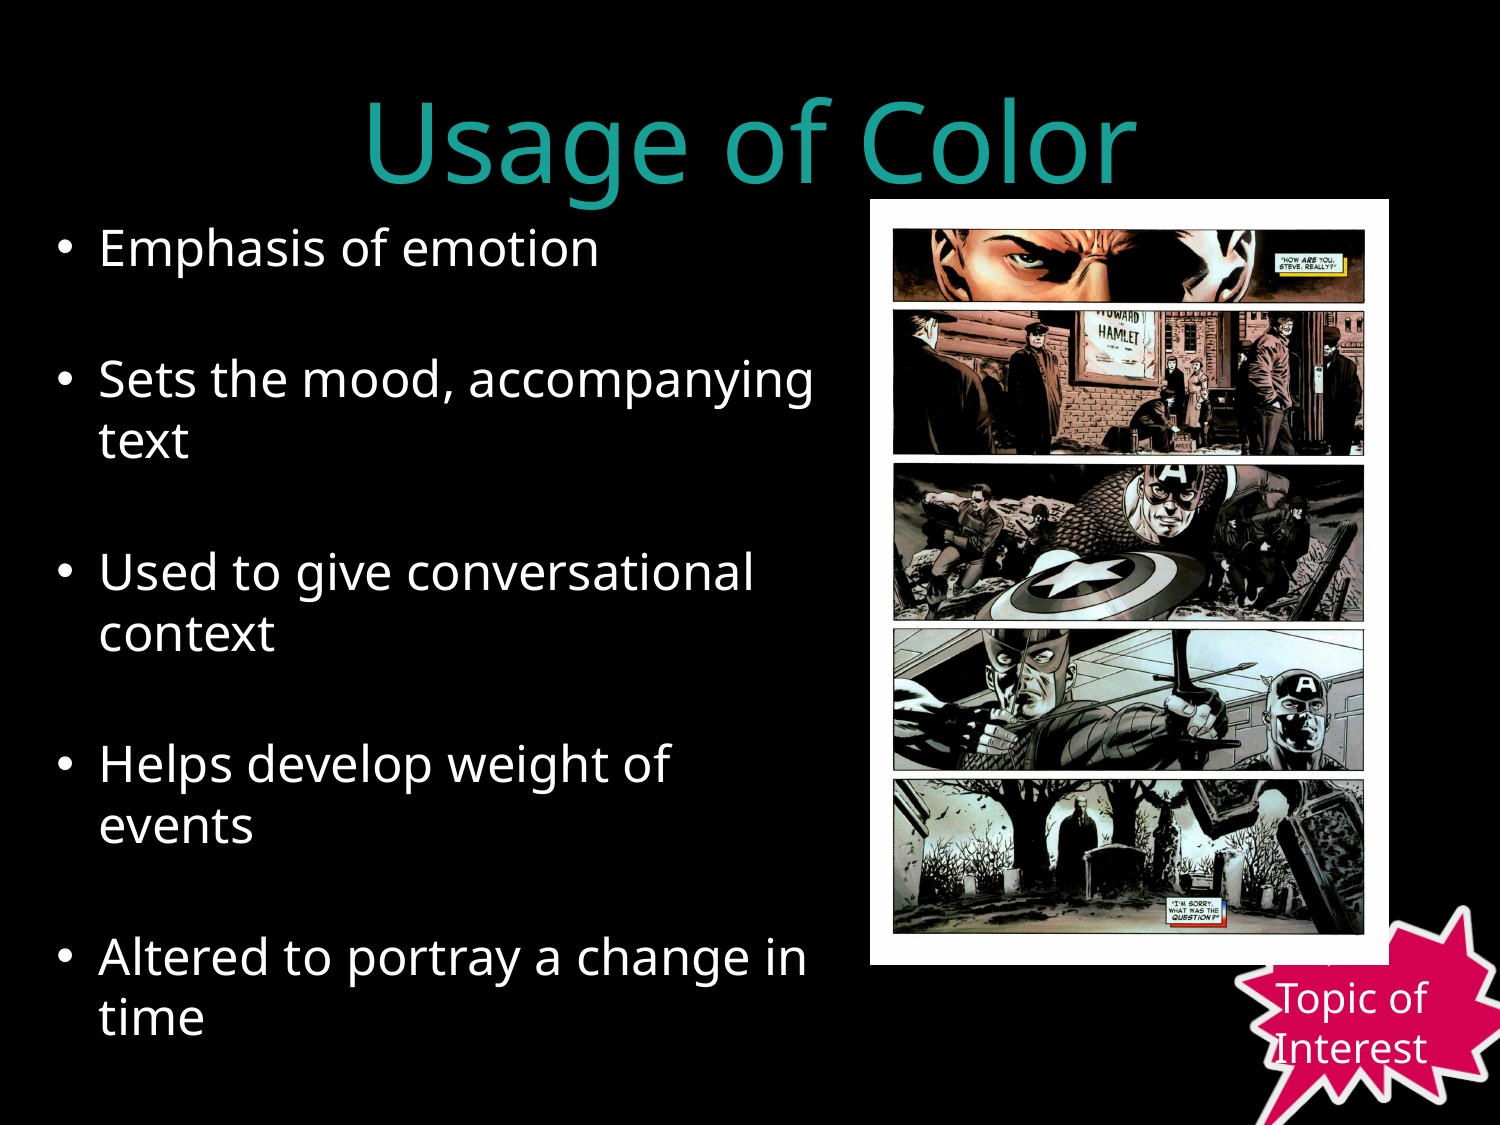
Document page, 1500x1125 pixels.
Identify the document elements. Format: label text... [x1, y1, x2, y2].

list Emphasis of emotion Sets the mood, accompanying text Used to give conversational context Helps develop weight of events Altered to portray a change in time [41, 208, 833, 1059]
picture [869, 198, 1500, 1125]
title Usage of Color [75, 45, 1425, 233]
slide_number Topic of Interest [1092, 992, 1443, 1053]
